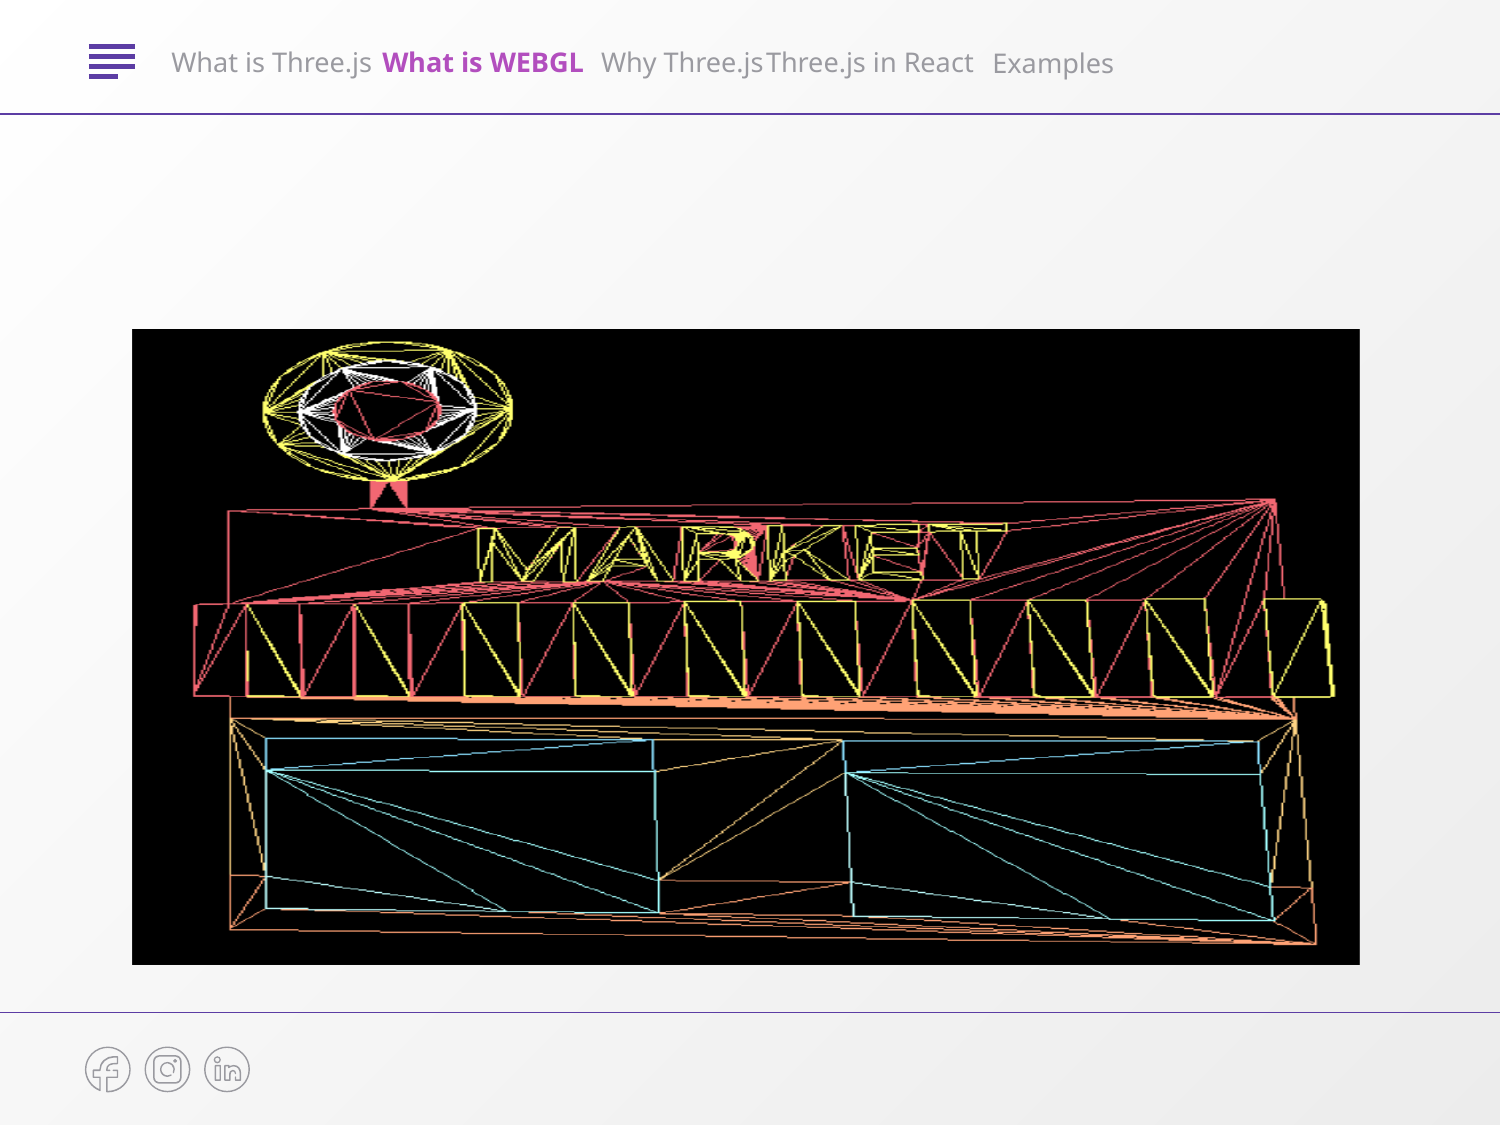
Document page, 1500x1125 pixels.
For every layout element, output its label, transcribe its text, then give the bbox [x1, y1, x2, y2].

subtitle What is WEBGL [363, 28, 562, 96]
picture [130, 328, 1360, 966]
subtitle Why Three.js [562, 28, 750, 96]
text_box Examples [939, 29, 1167, 97]
subtitle What is Three.js [151, 28, 363, 96]
subtitle Three.js in React [750, 28, 990, 96]
